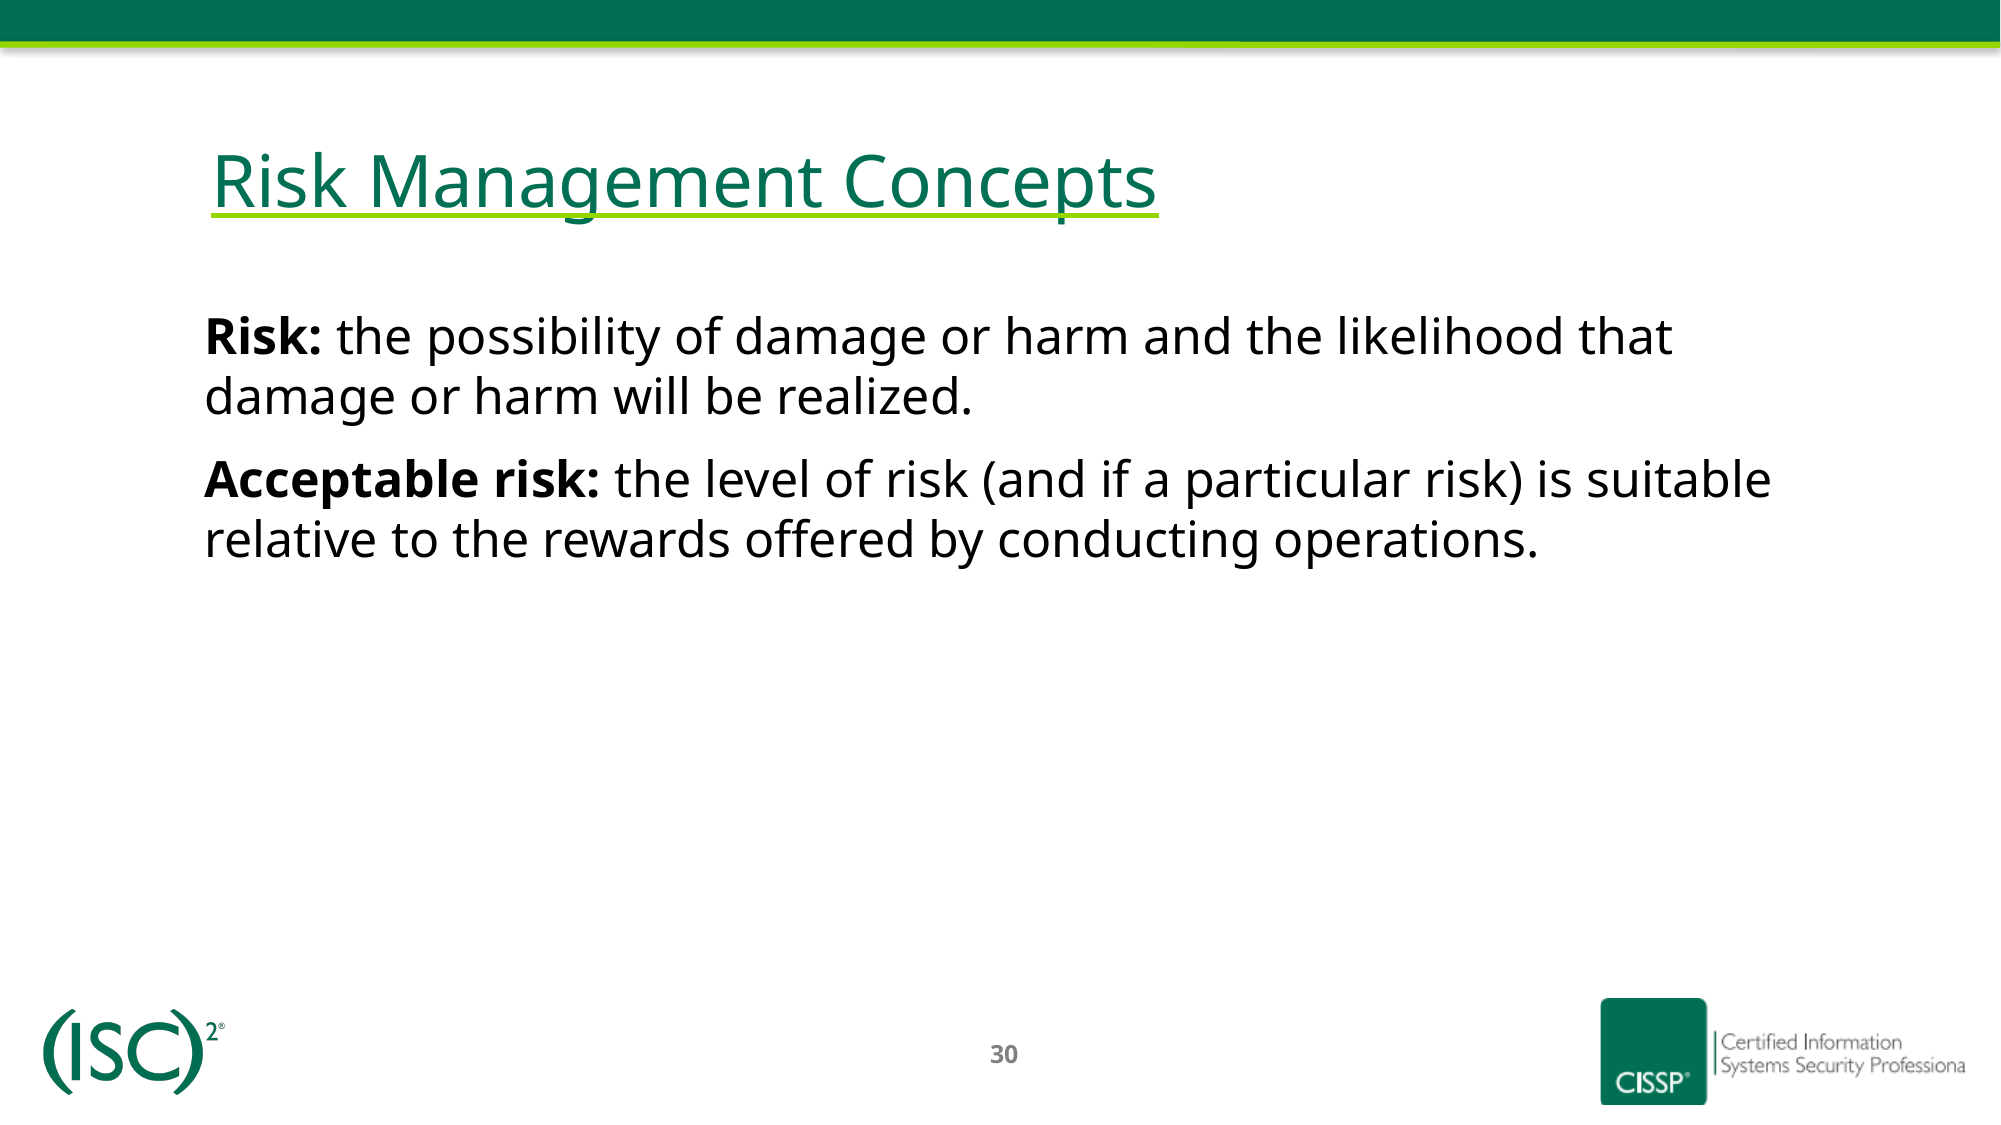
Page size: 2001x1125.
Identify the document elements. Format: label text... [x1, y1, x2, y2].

title Risk Management Concepts [196, 91, 1929, 280]
picture [40, 1005, 228, 1099]
text_box Risk: the possibility of damage or harm and the likelihood that damage or harm will be realized. Acceptable risk: the level of risk (and if a particular risk) is suitable relative to the rewards offered by conducting operations. [189, 297, 1837, 1012]
